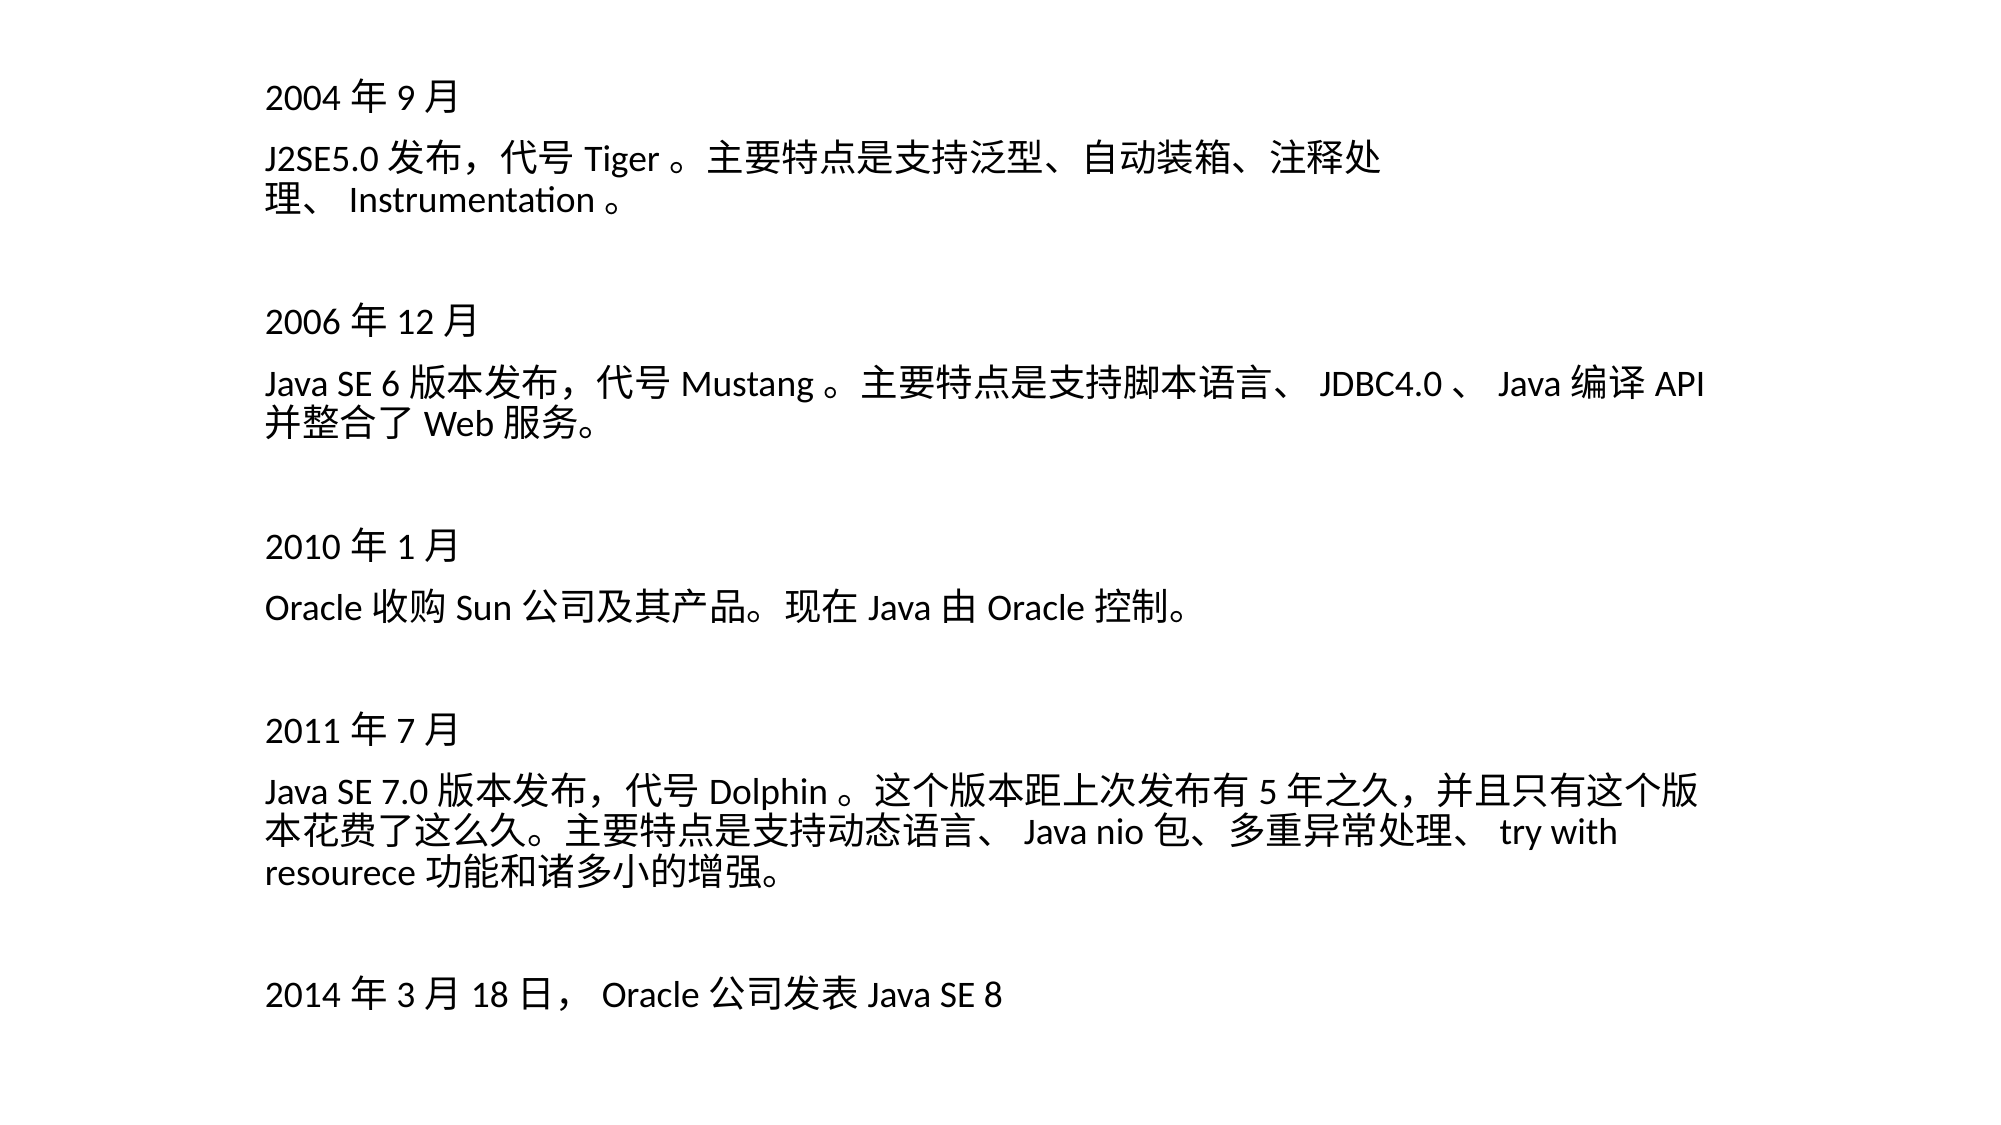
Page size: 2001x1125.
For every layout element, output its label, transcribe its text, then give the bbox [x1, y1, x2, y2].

subtitle 2004年9月 J2SE5.0发布，代号Tiger。主要特点是支持泛型、自动装箱、注释处理、Instrumentation。 2006年12月 Java SE 6版本发布，代号Mustang。主要特点是支持脚本语言、JDBC4.0、Java编译API并整合了Web服务。 2010年1月 Oracle收购Sun公司及其产品。现在Java由Oracle控制。 2011年7月 Java SE 7.0版本发布，代号Dolphin。这个版本距上次发布有5年之久，并且只有这个版本花费了这么久。主要特点是支持动态语言、Java nio包、多重异常处理、try with resourece功能和诸多小的增强。 2014年3月18日，Oracle公司发表Java SE 8 [249, 70, 1750, 1077]
